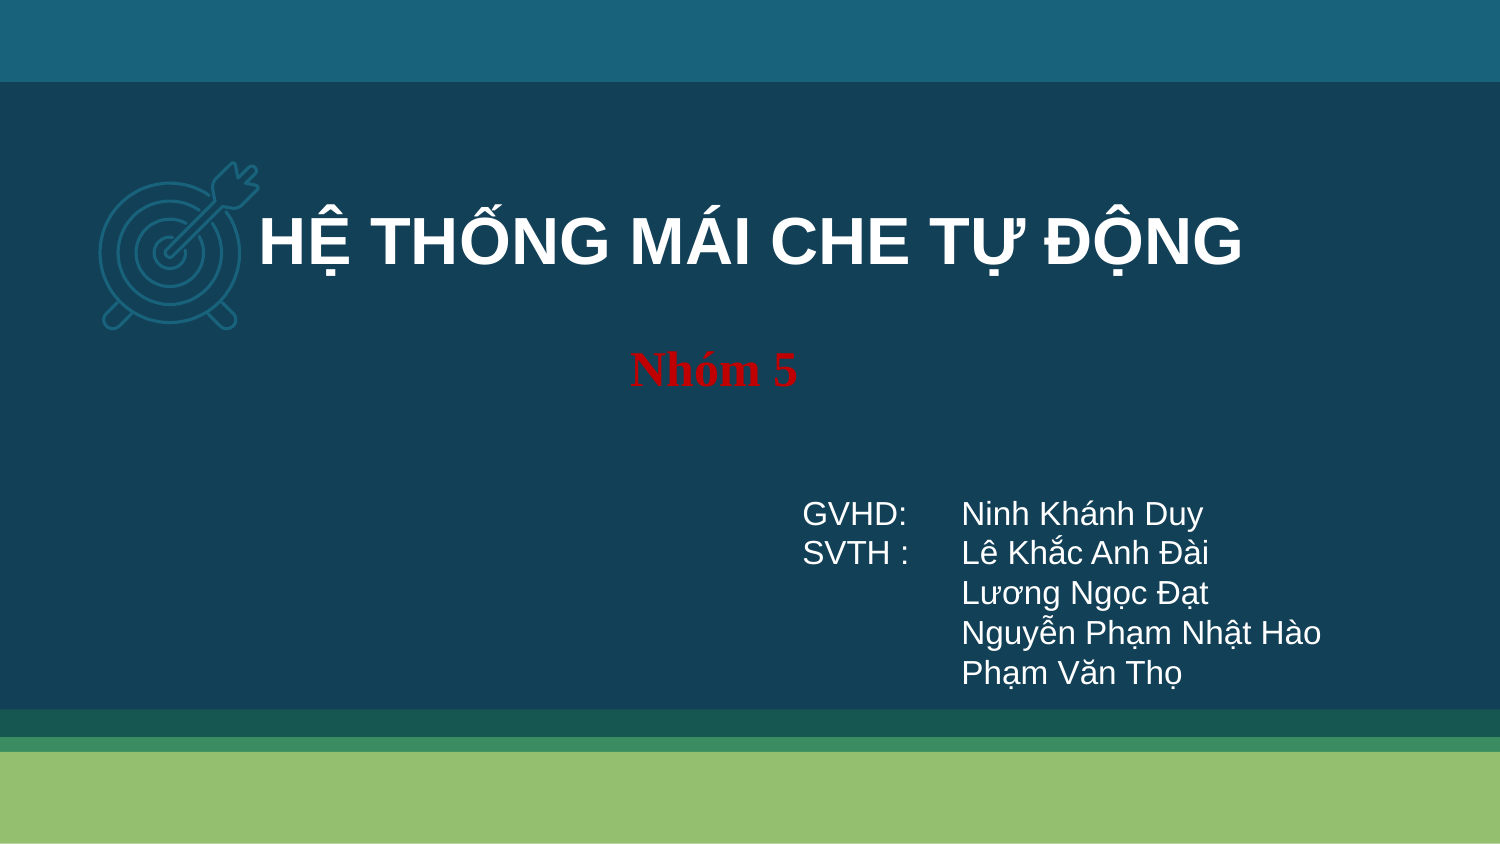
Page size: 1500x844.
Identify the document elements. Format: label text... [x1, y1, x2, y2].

title HỆ THỐNG MÁI CHE TỰ ĐỘNG [235, 126, 1288, 293]
text_box GVHD: Ninh Khánh Duy SVTH : Lê Khắc Anh Đài Lương Ngọc Đạt Nguyễn Phạm Nhật Hào Phạm Văn Thọ [787, 484, 1438, 739]
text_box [99, 162, 259, 329]
text_box Nhóm 5 [0, 328, 1159, 404]
